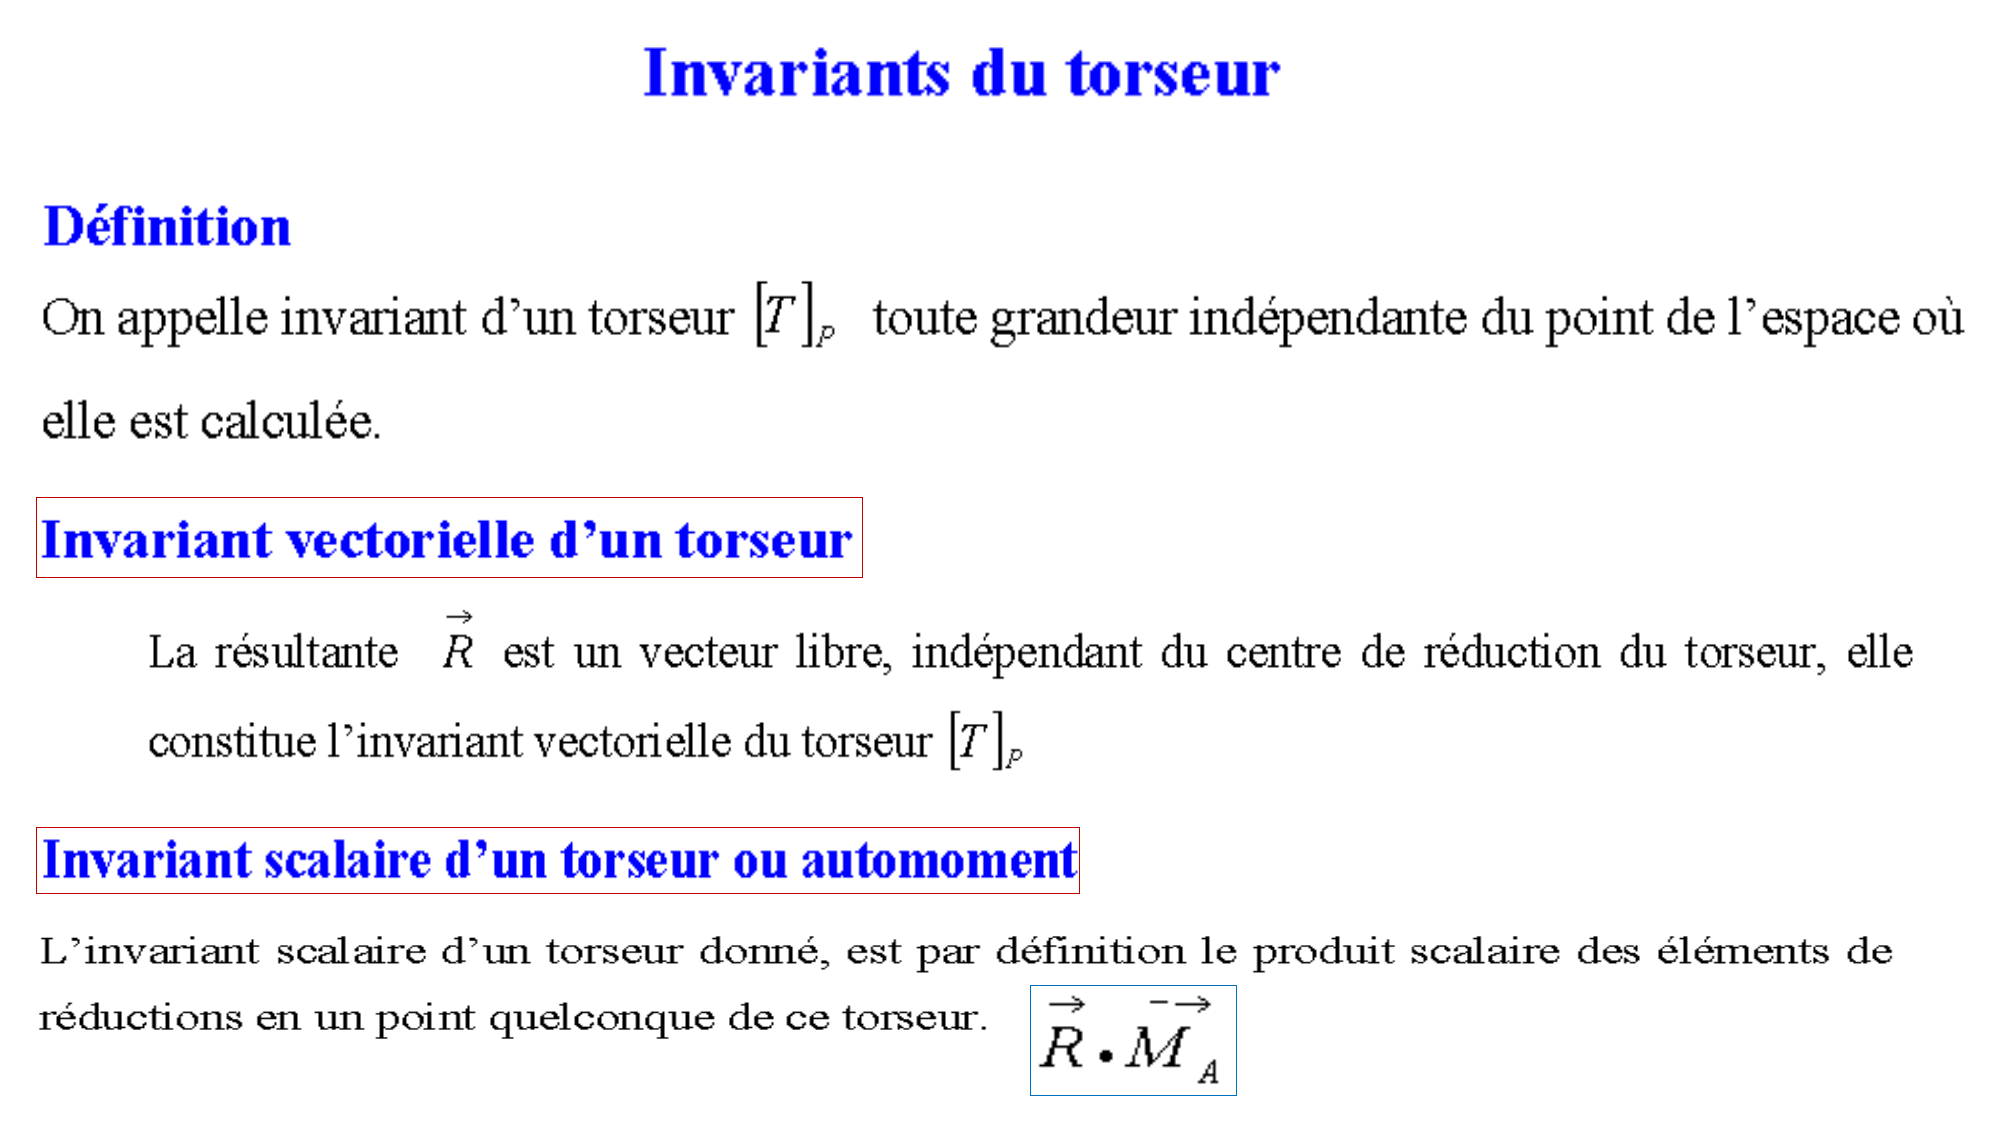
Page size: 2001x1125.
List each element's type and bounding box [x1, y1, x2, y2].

picture [142, 603, 1918, 780]
picture [36, 497, 864, 578]
picture [36, 827, 1080, 894]
picture [629, 32, 1286, 114]
picture [36, 926, 1896, 1096]
picture [36, 187, 1967, 458]
